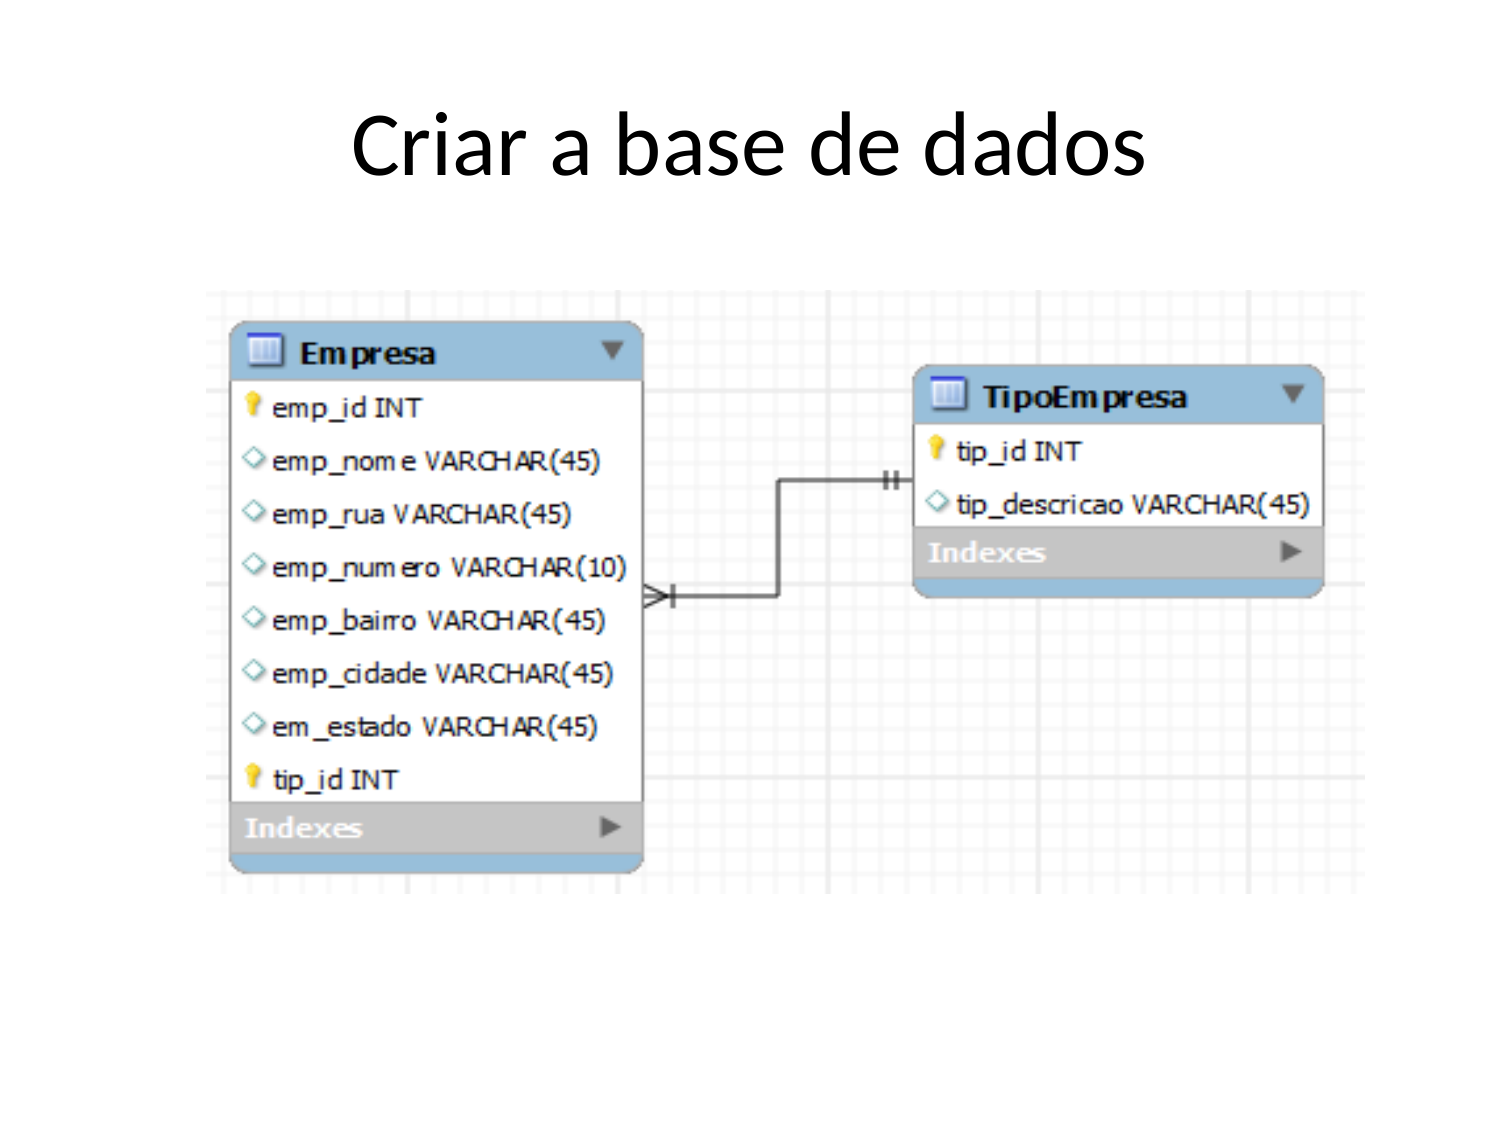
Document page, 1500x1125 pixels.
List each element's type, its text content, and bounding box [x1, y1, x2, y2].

picture [206, 290, 1365, 894]
title Criar a base de dados [75, 45, 1425, 233]
